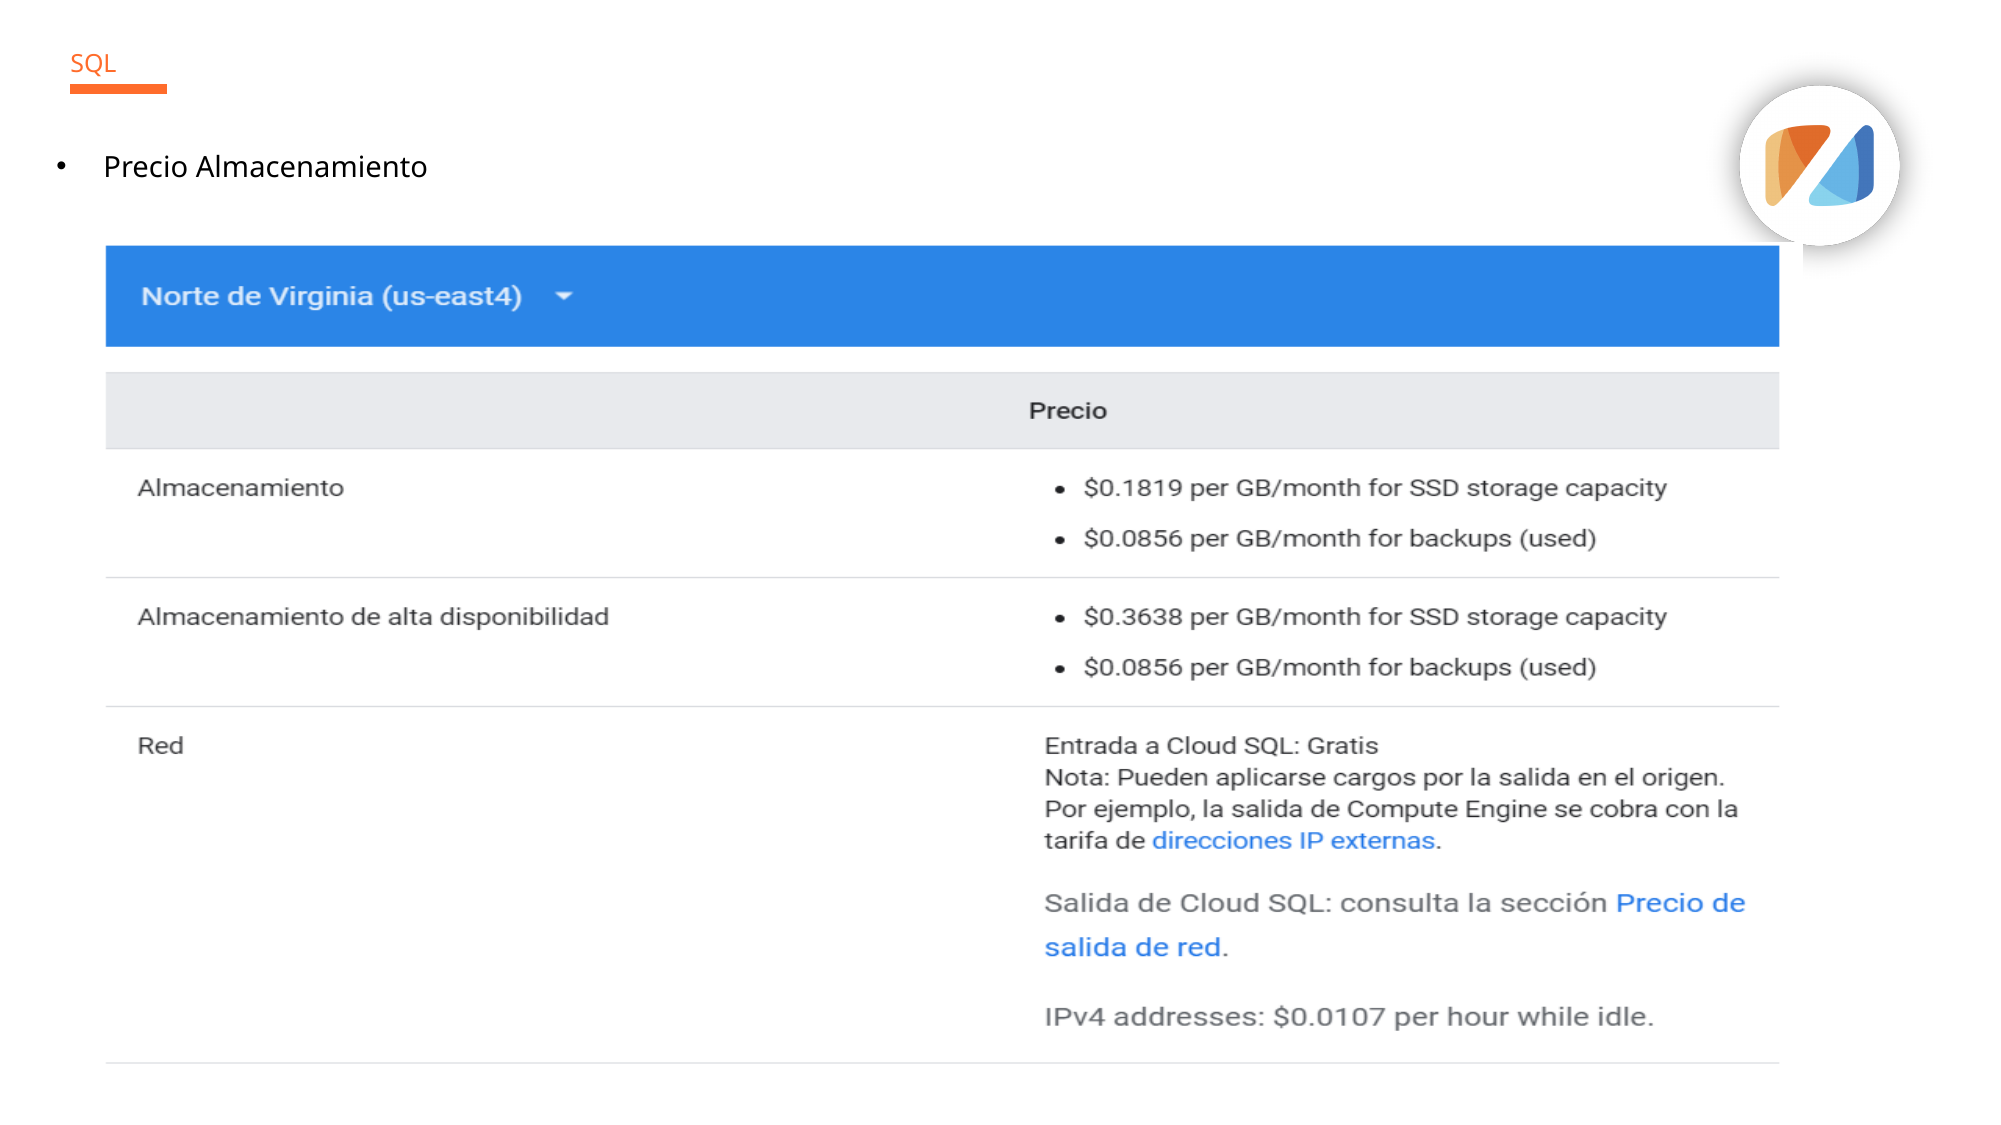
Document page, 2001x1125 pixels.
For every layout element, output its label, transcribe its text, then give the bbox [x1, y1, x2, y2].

picture [89, 40, 1945, 1085]
text_box Precio Almacenamiento [41, 140, 658, 191]
text_box SQL [55, 40, 1123, 85]
